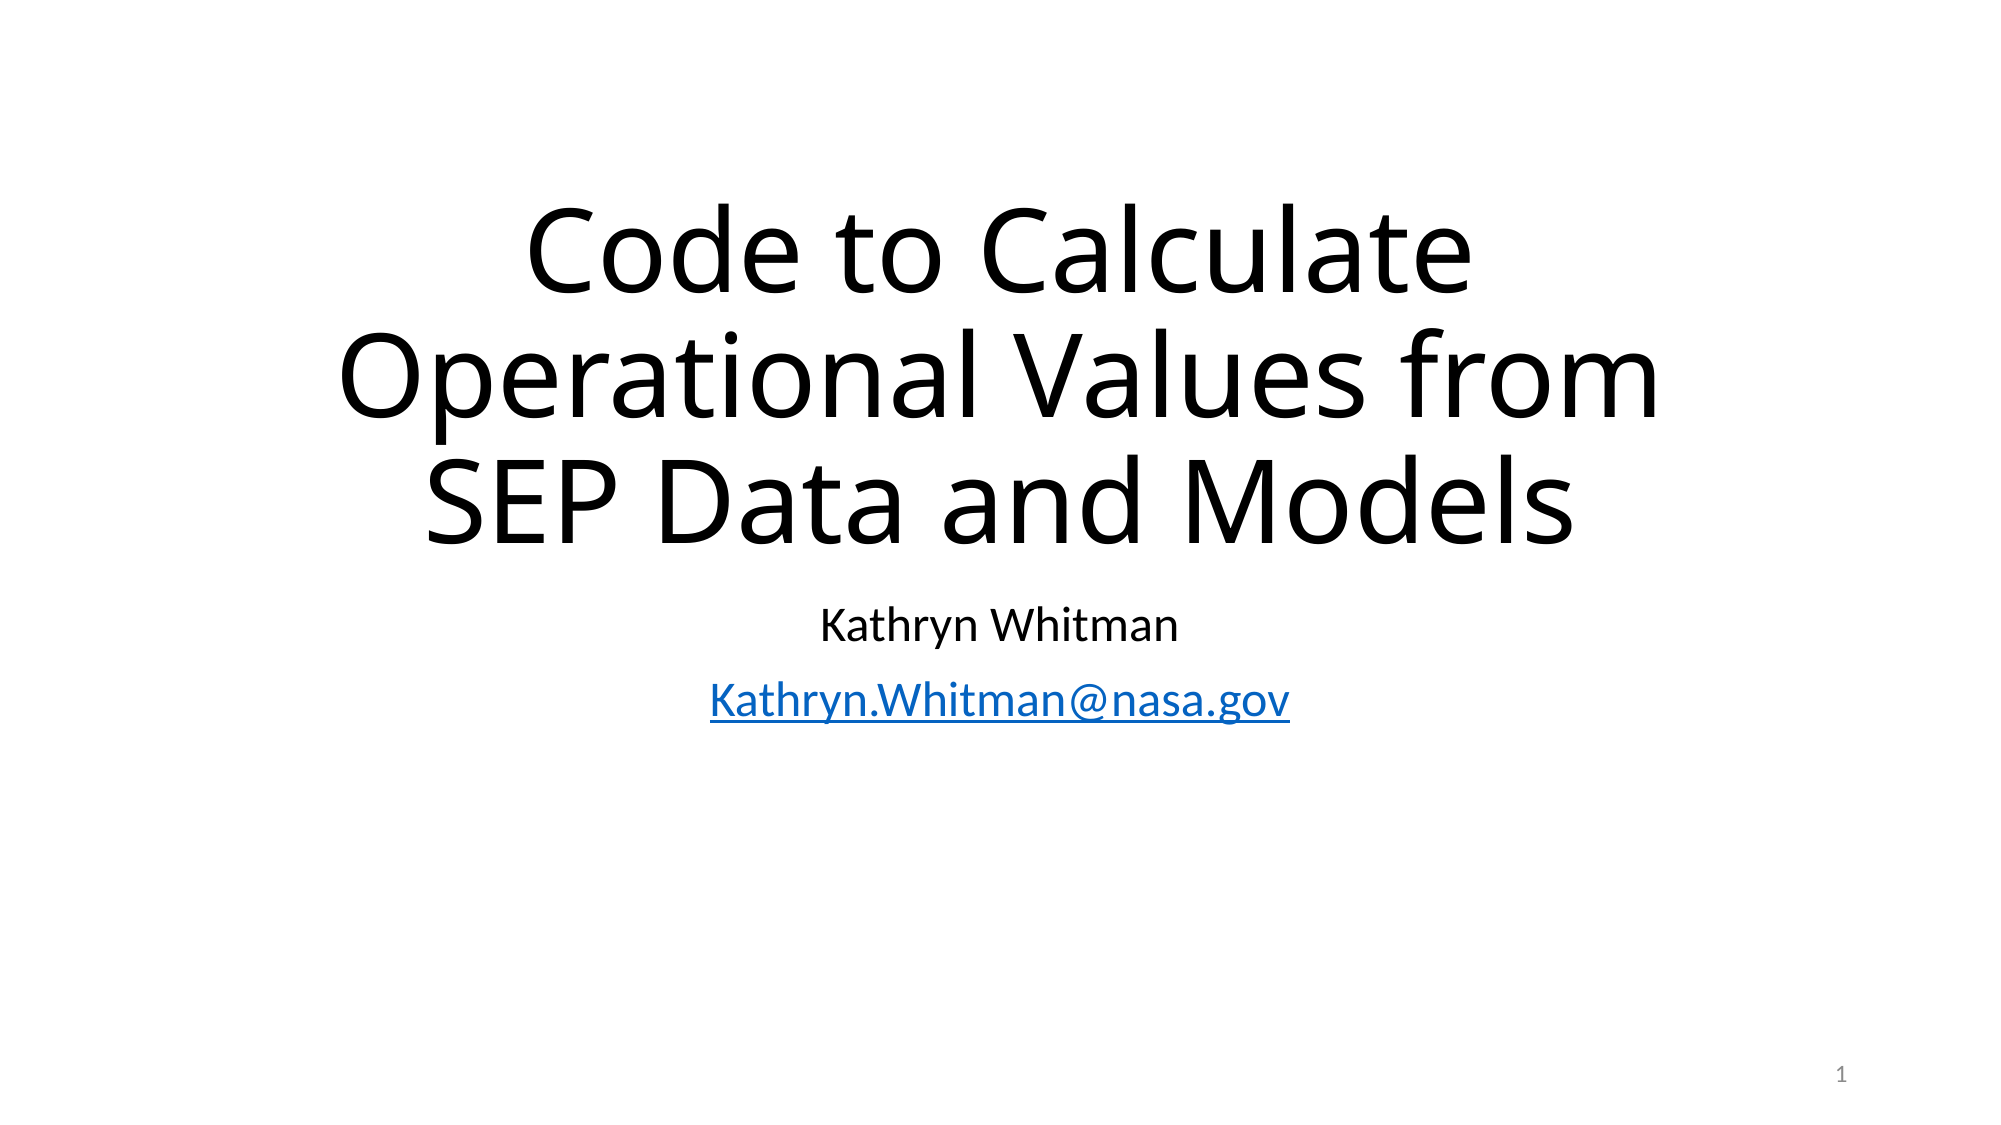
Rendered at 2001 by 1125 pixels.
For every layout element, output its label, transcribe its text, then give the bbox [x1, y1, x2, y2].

subtitle Kathryn Whitman Kathryn.Whitman@nasa.gov [249, 590, 1750, 968]
slide_number 1 [1412, 1042, 1863, 1103]
title Code to Calculate Operational Values from SEP Data and Models [249, 184, 1750, 576]
